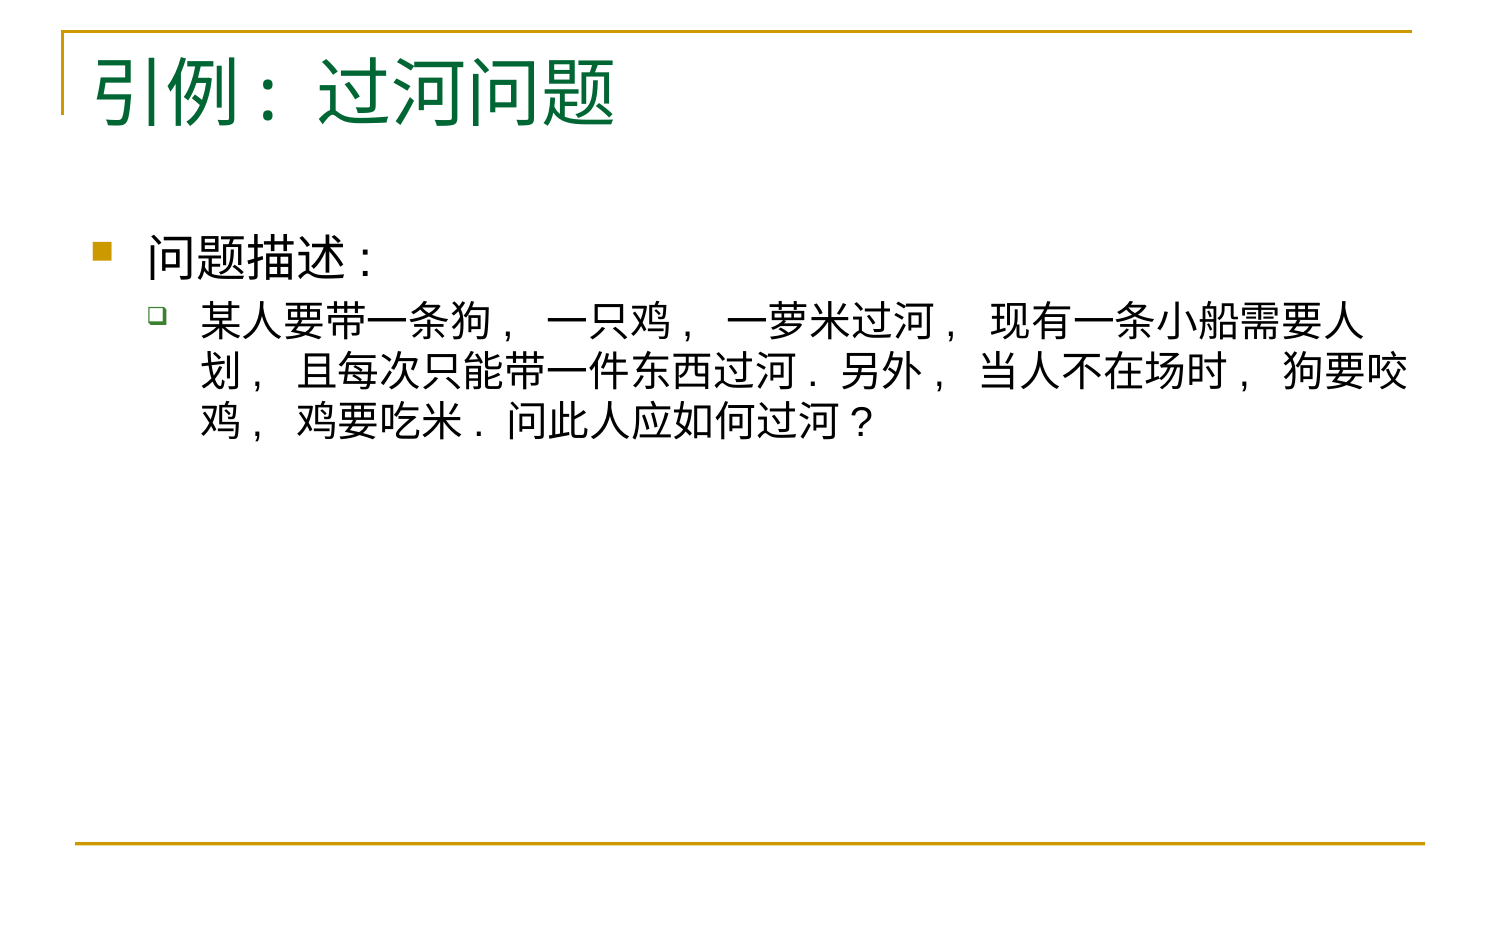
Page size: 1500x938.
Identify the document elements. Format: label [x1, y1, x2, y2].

title [74, 37, 1426, 139]
list [74, 218, 1426, 839]
